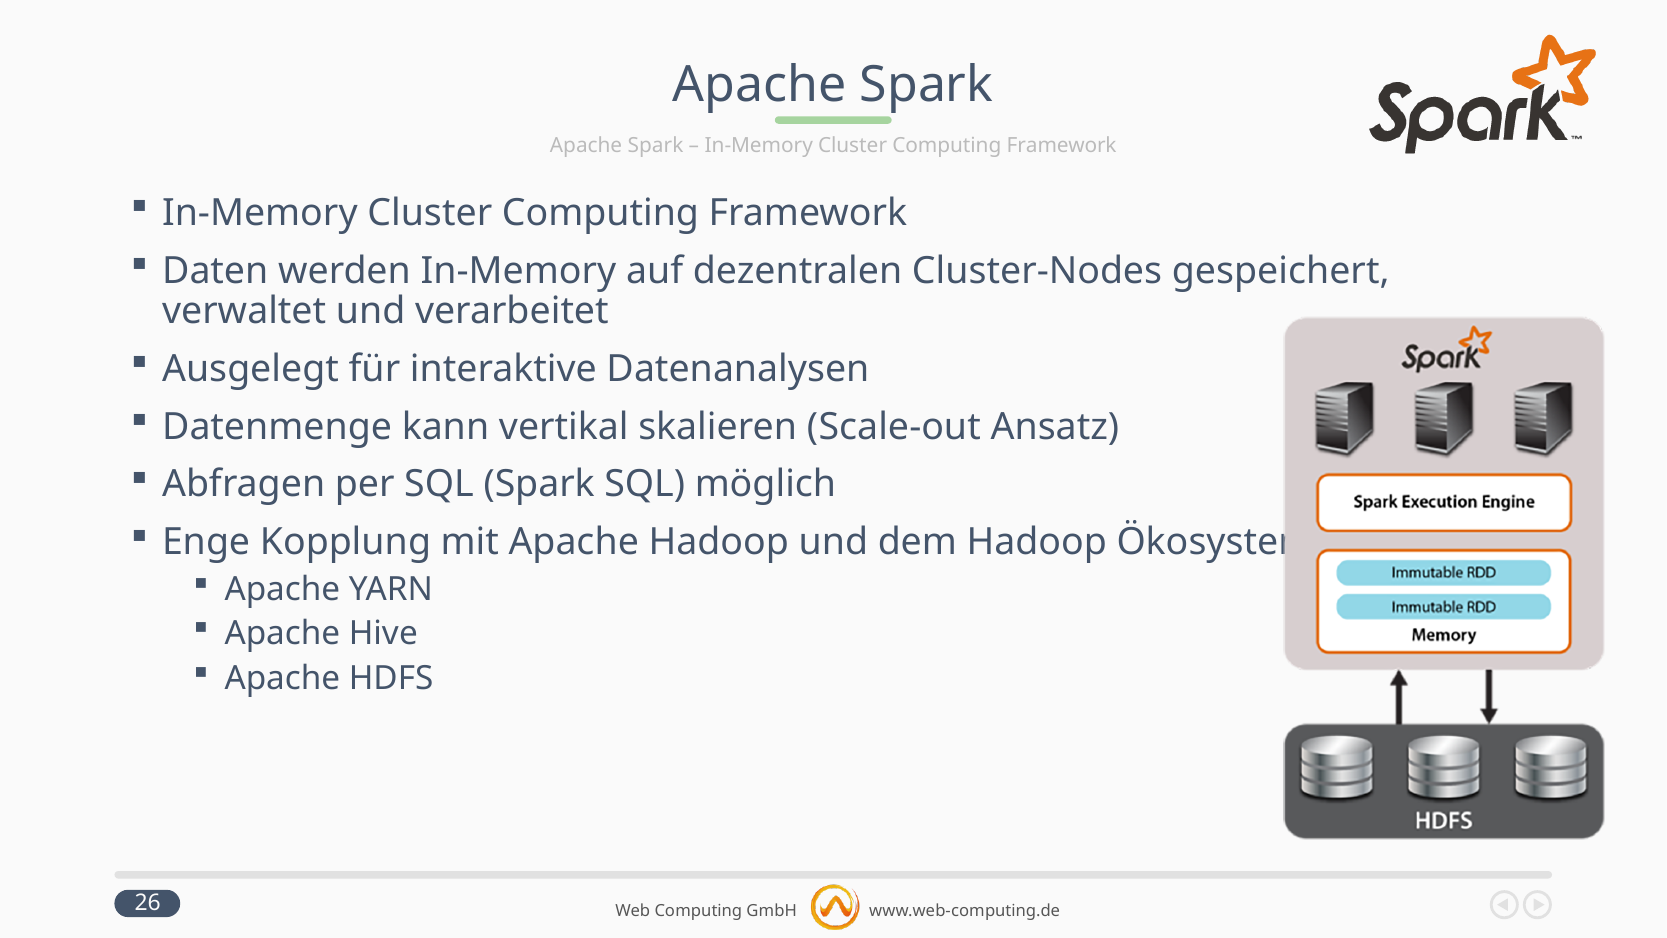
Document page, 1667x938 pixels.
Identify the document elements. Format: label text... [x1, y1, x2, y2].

subtitle Apache Spark – In-Memory Cluster Computing Framework [114, 124, 1553, 161]
picture [809, 882, 860, 932]
list In-Memory Cluster Computing Framework Daten werden In-Memory auf dezentralen Cluster-Nodes gespeichert, verwaltet und verarbeitet Ausgelegt für interaktive Datenanalysen Datenmenge kann vertikal skalieren (Scale-out Ansatz) Abfragen per SQL (Spark SQL) möglich Enge Kopplung mit Apache Hadoop und dem Hadoop Ökosystem Apache YARN Apache Hive Apache HDFS [116, 185, 1554, 806]
picture [1366, 32, 1608, 155]
slide_number 26 [104, 884, 191, 923]
title Apache Spark [114, 49, 1366, 120]
picture [1278, 312, 1608, 846]
